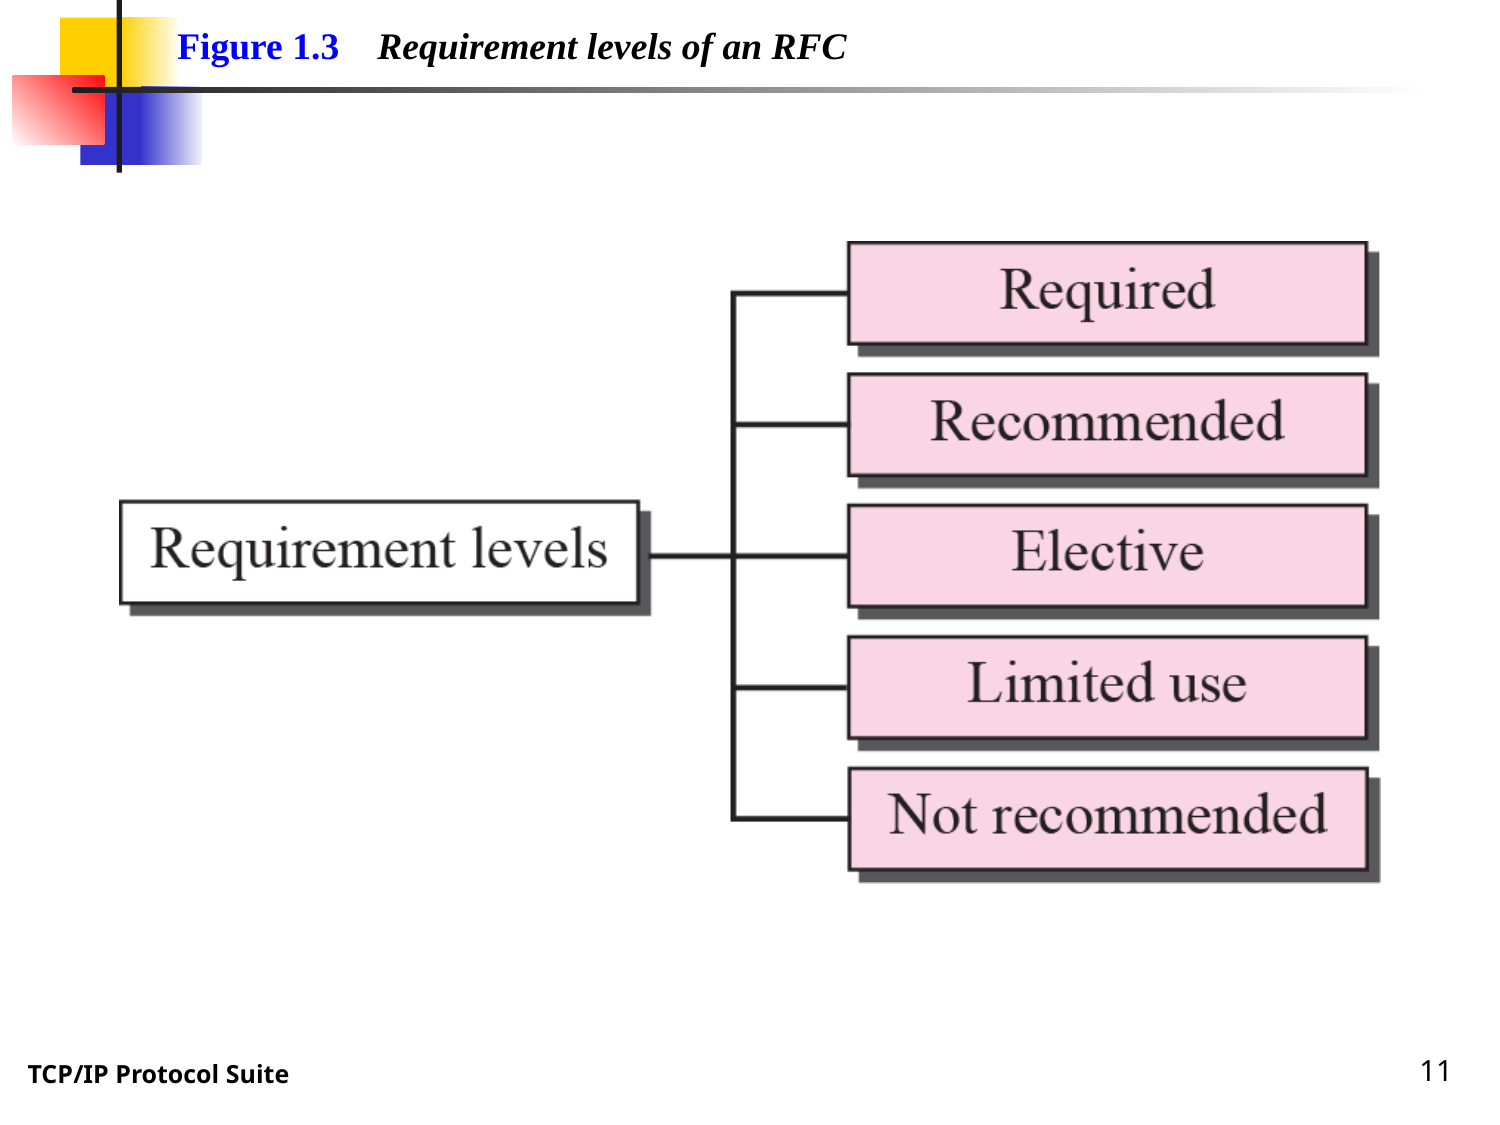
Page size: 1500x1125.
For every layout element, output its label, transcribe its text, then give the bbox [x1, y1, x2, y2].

text_box [80, 93, 116, 165]
text_box [122, 17, 177, 86]
text_box [116, 93, 122, 173]
text_box [122, 93, 141, 165]
footer TCP/IP Protocol Suite [12, 1025, 488, 1100]
text_box [141, 93, 202, 165]
text_box [72, 87, 1423, 93]
text_box [116, 0, 122, 87]
text_box Figure 1.3 Requirement levels of an RFC [162, 14, 1100, 75]
text_box [12, 75, 105, 145]
slide_number 11 [1155, 1024, 1468, 1100]
text_box [60, 17, 116, 86]
picture [119, 241, 1381, 884]
